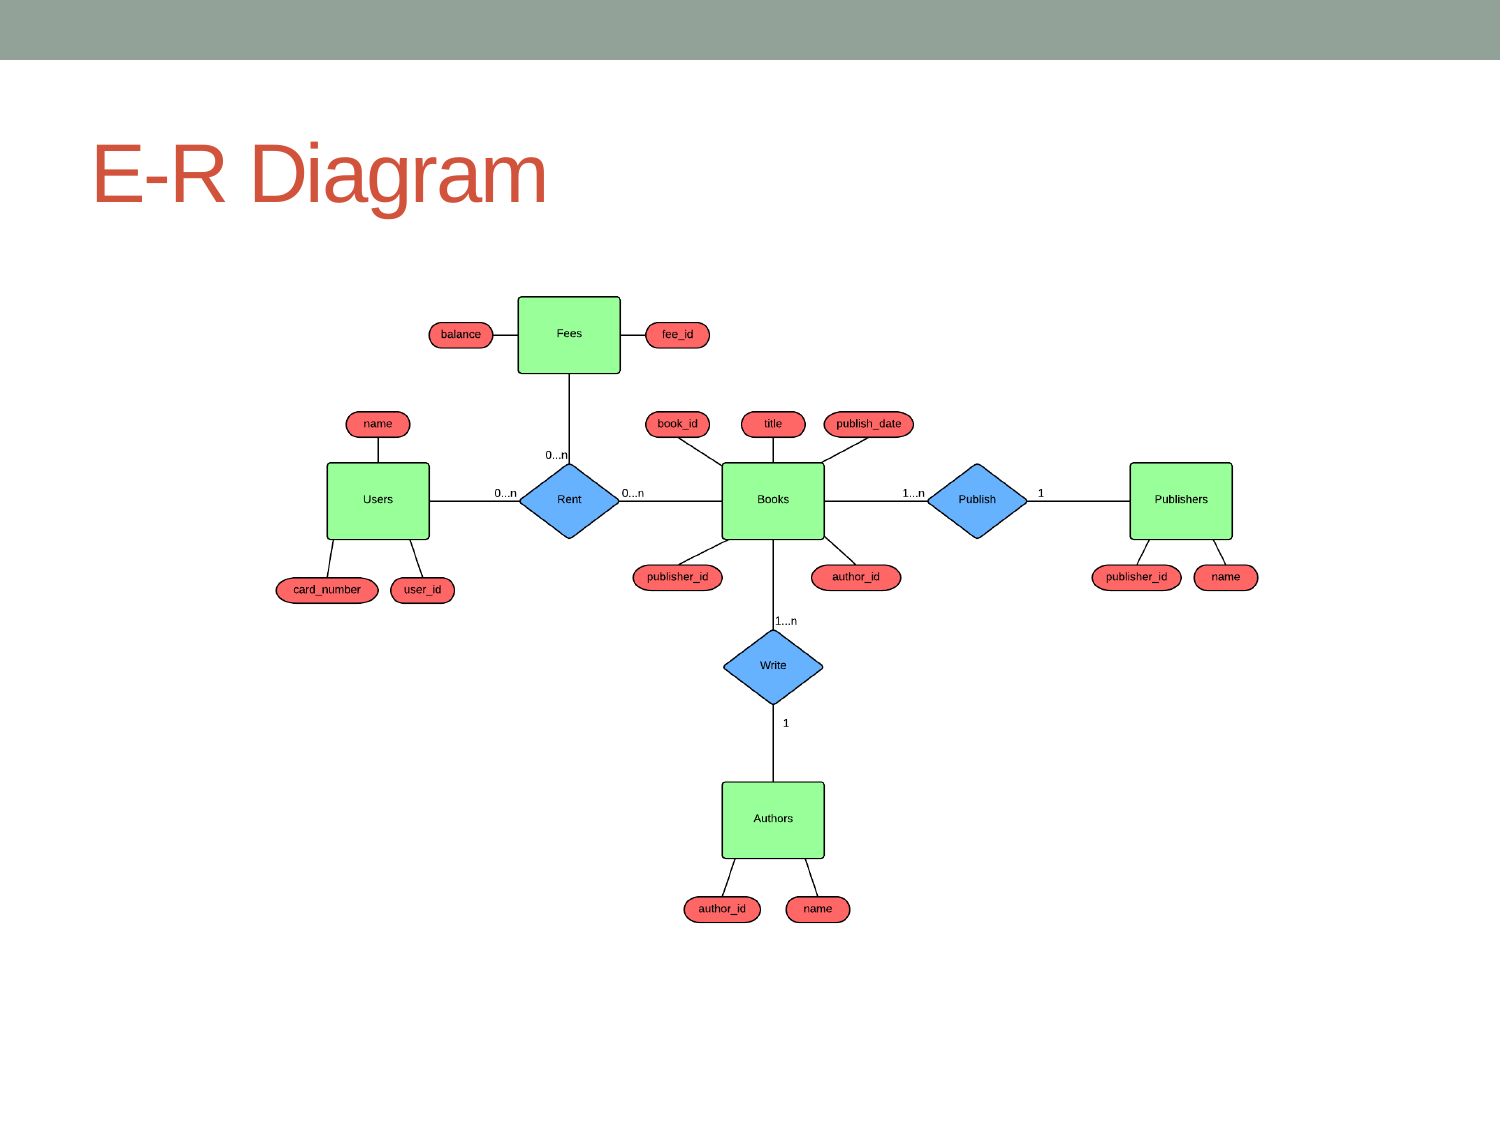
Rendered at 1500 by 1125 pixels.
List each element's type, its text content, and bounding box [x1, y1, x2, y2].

title E-R Diagram [75, 87, 1425, 250]
picture [212, 220, 1334, 1088]
